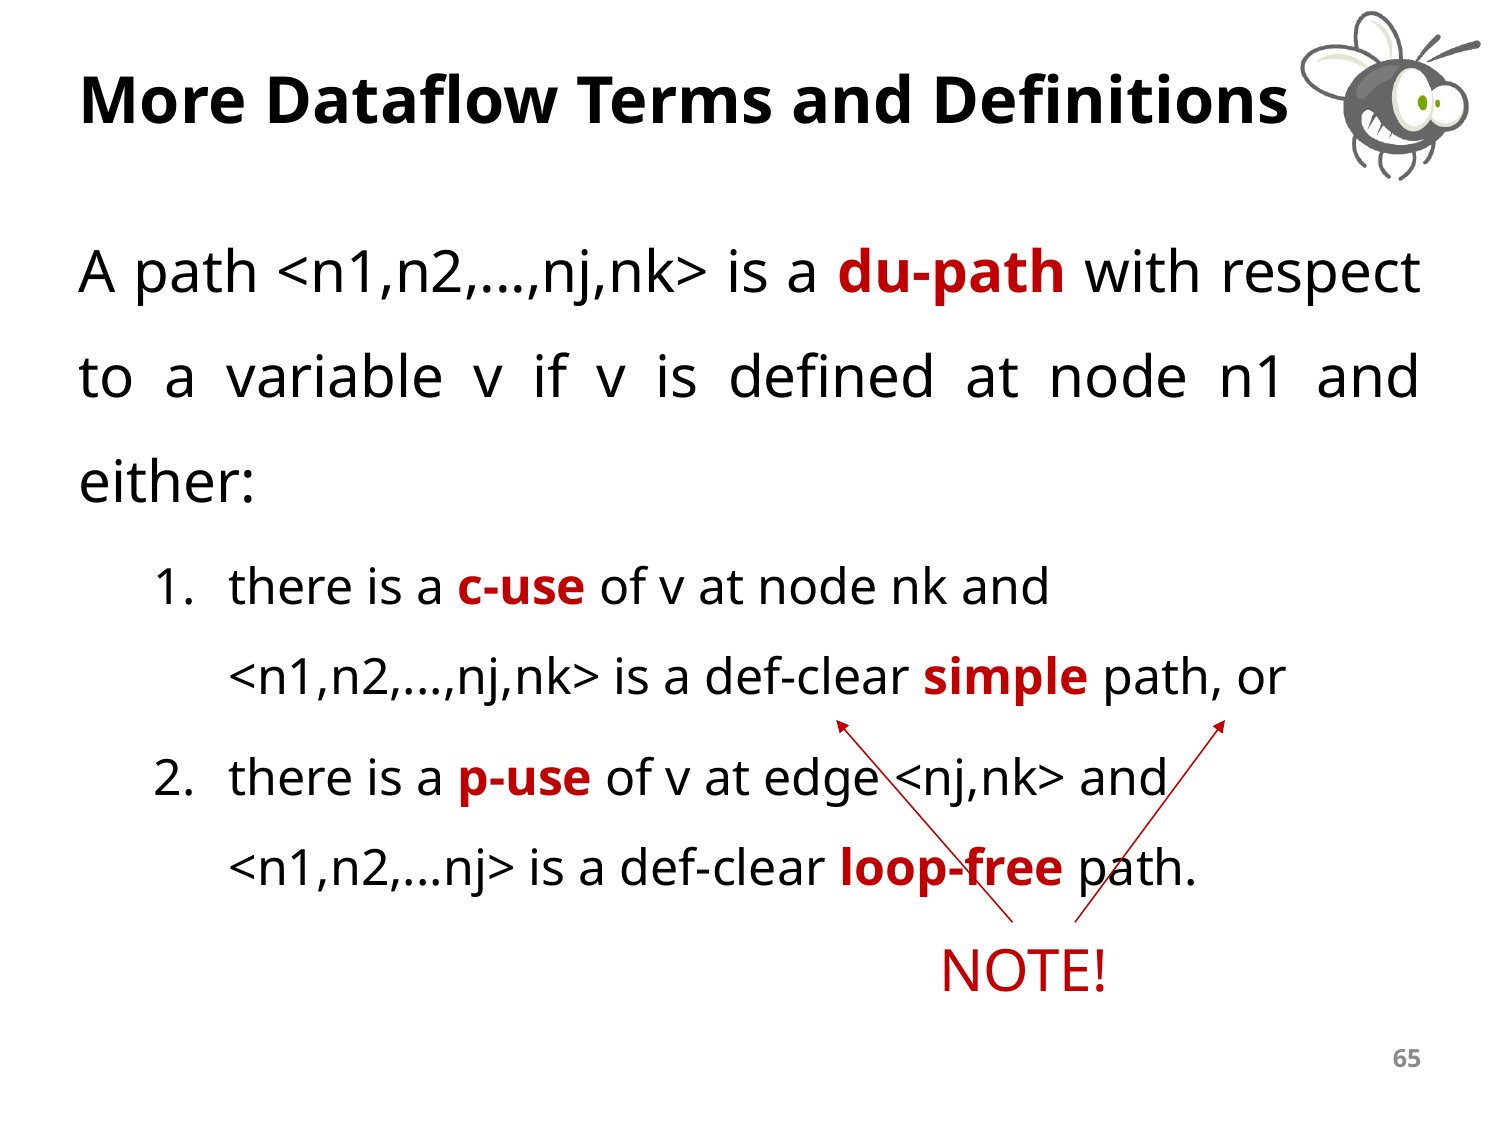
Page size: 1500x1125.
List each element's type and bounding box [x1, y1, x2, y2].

list [63, 191, 1437, 997]
text_box [836, 719, 1013, 923]
text_box [924, 925, 1150, 1011]
text_box [1074, 719, 1225, 923]
title [63, 43, 1437, 161]
slide_number [1275, 1029, 1437, 1090]
picture [1291, 1, 1488, 187]
